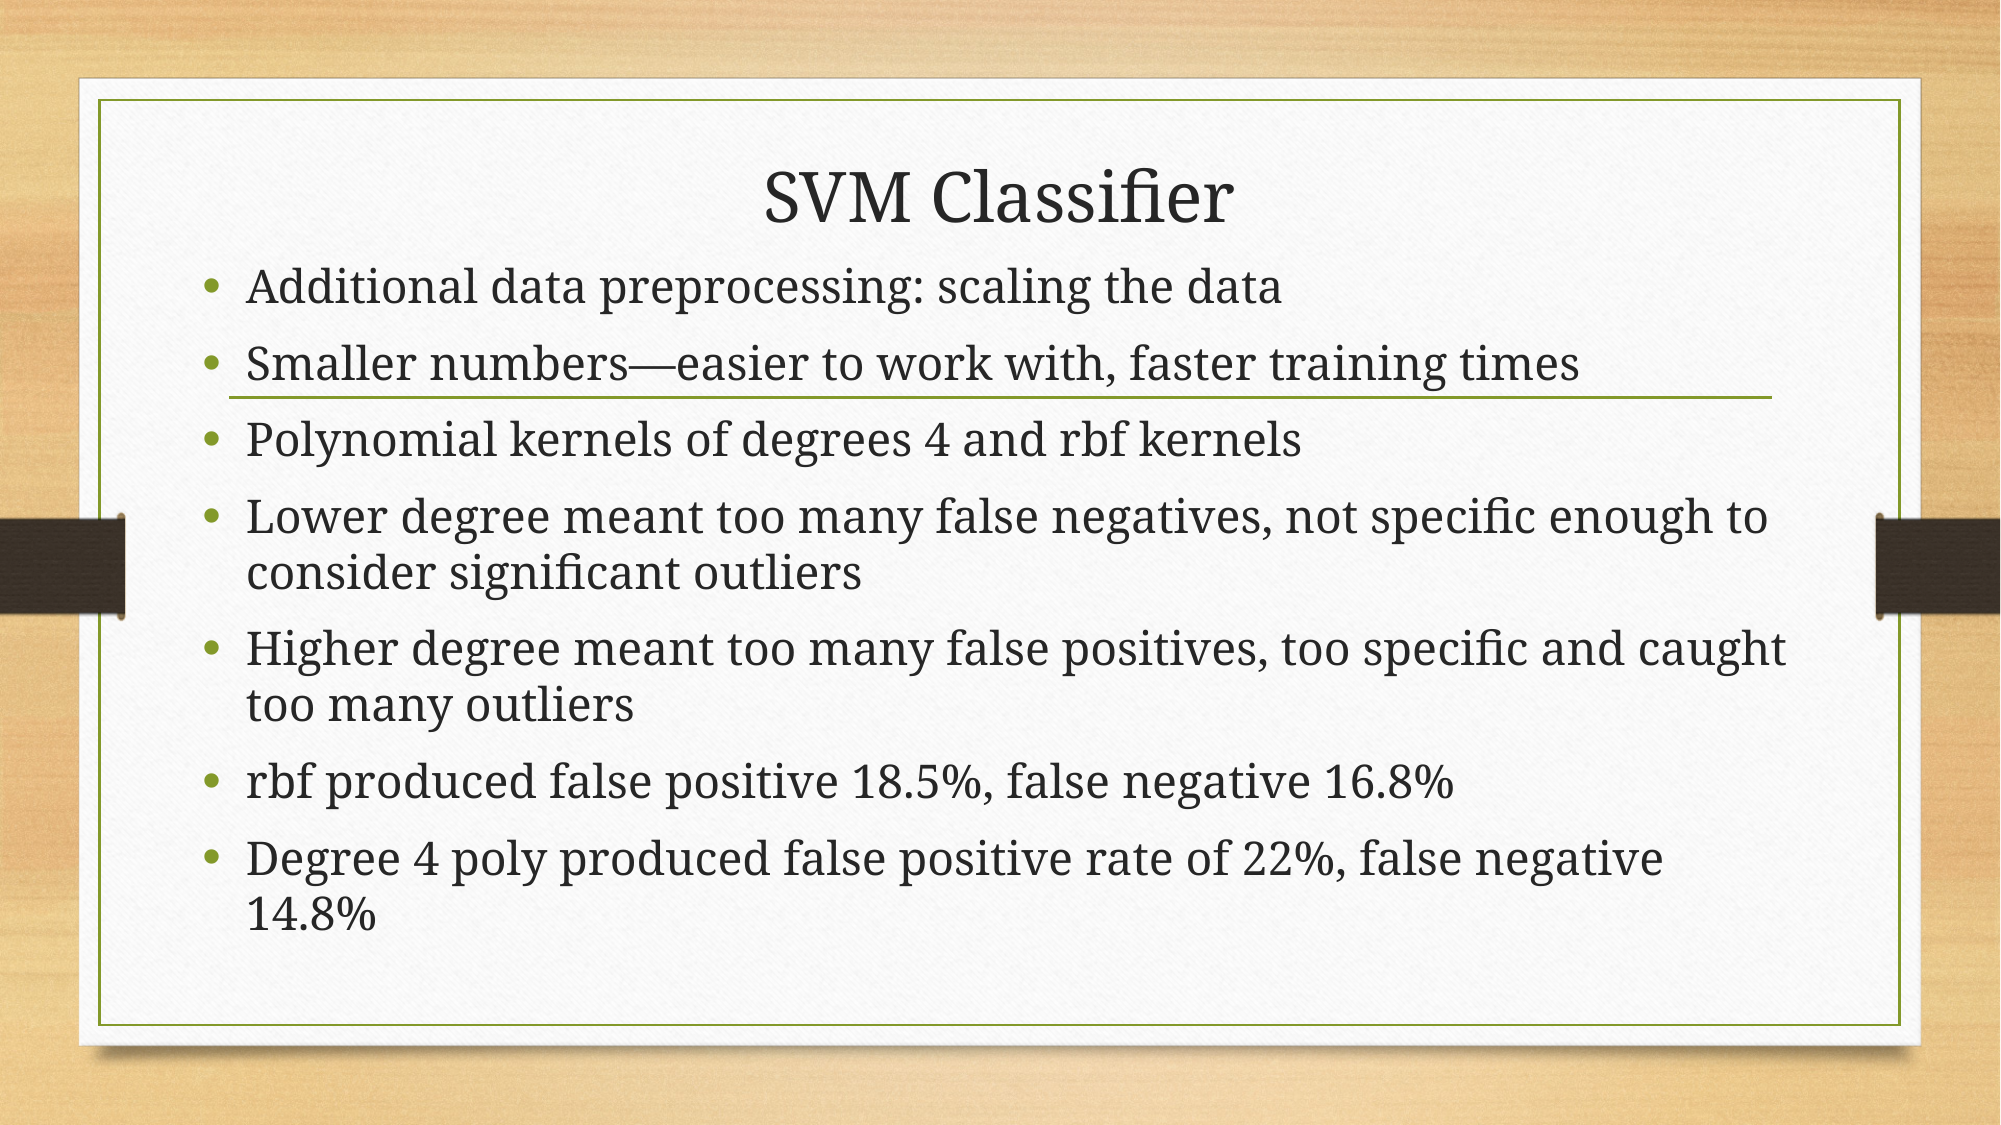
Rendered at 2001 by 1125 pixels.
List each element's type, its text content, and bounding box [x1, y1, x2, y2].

picture [0, 0, 2001, 1125]
list SVM Classifier Additional data preprocessing: scaling the data Smaller numbers—easier to work with, faster training times Polynomial kernels of degrees 4 and rbf kernels Lower degree meant too many false negatives, not specific enough to consider significant outliers Higher degree meant too many false positives, too specific and caught too many outliers rbf produced false positive 18.5%, false negative 16.8% Degree 4 poly produced false positive rate of 22%, false negative 14.8% [187, 144, 1813, 950]
